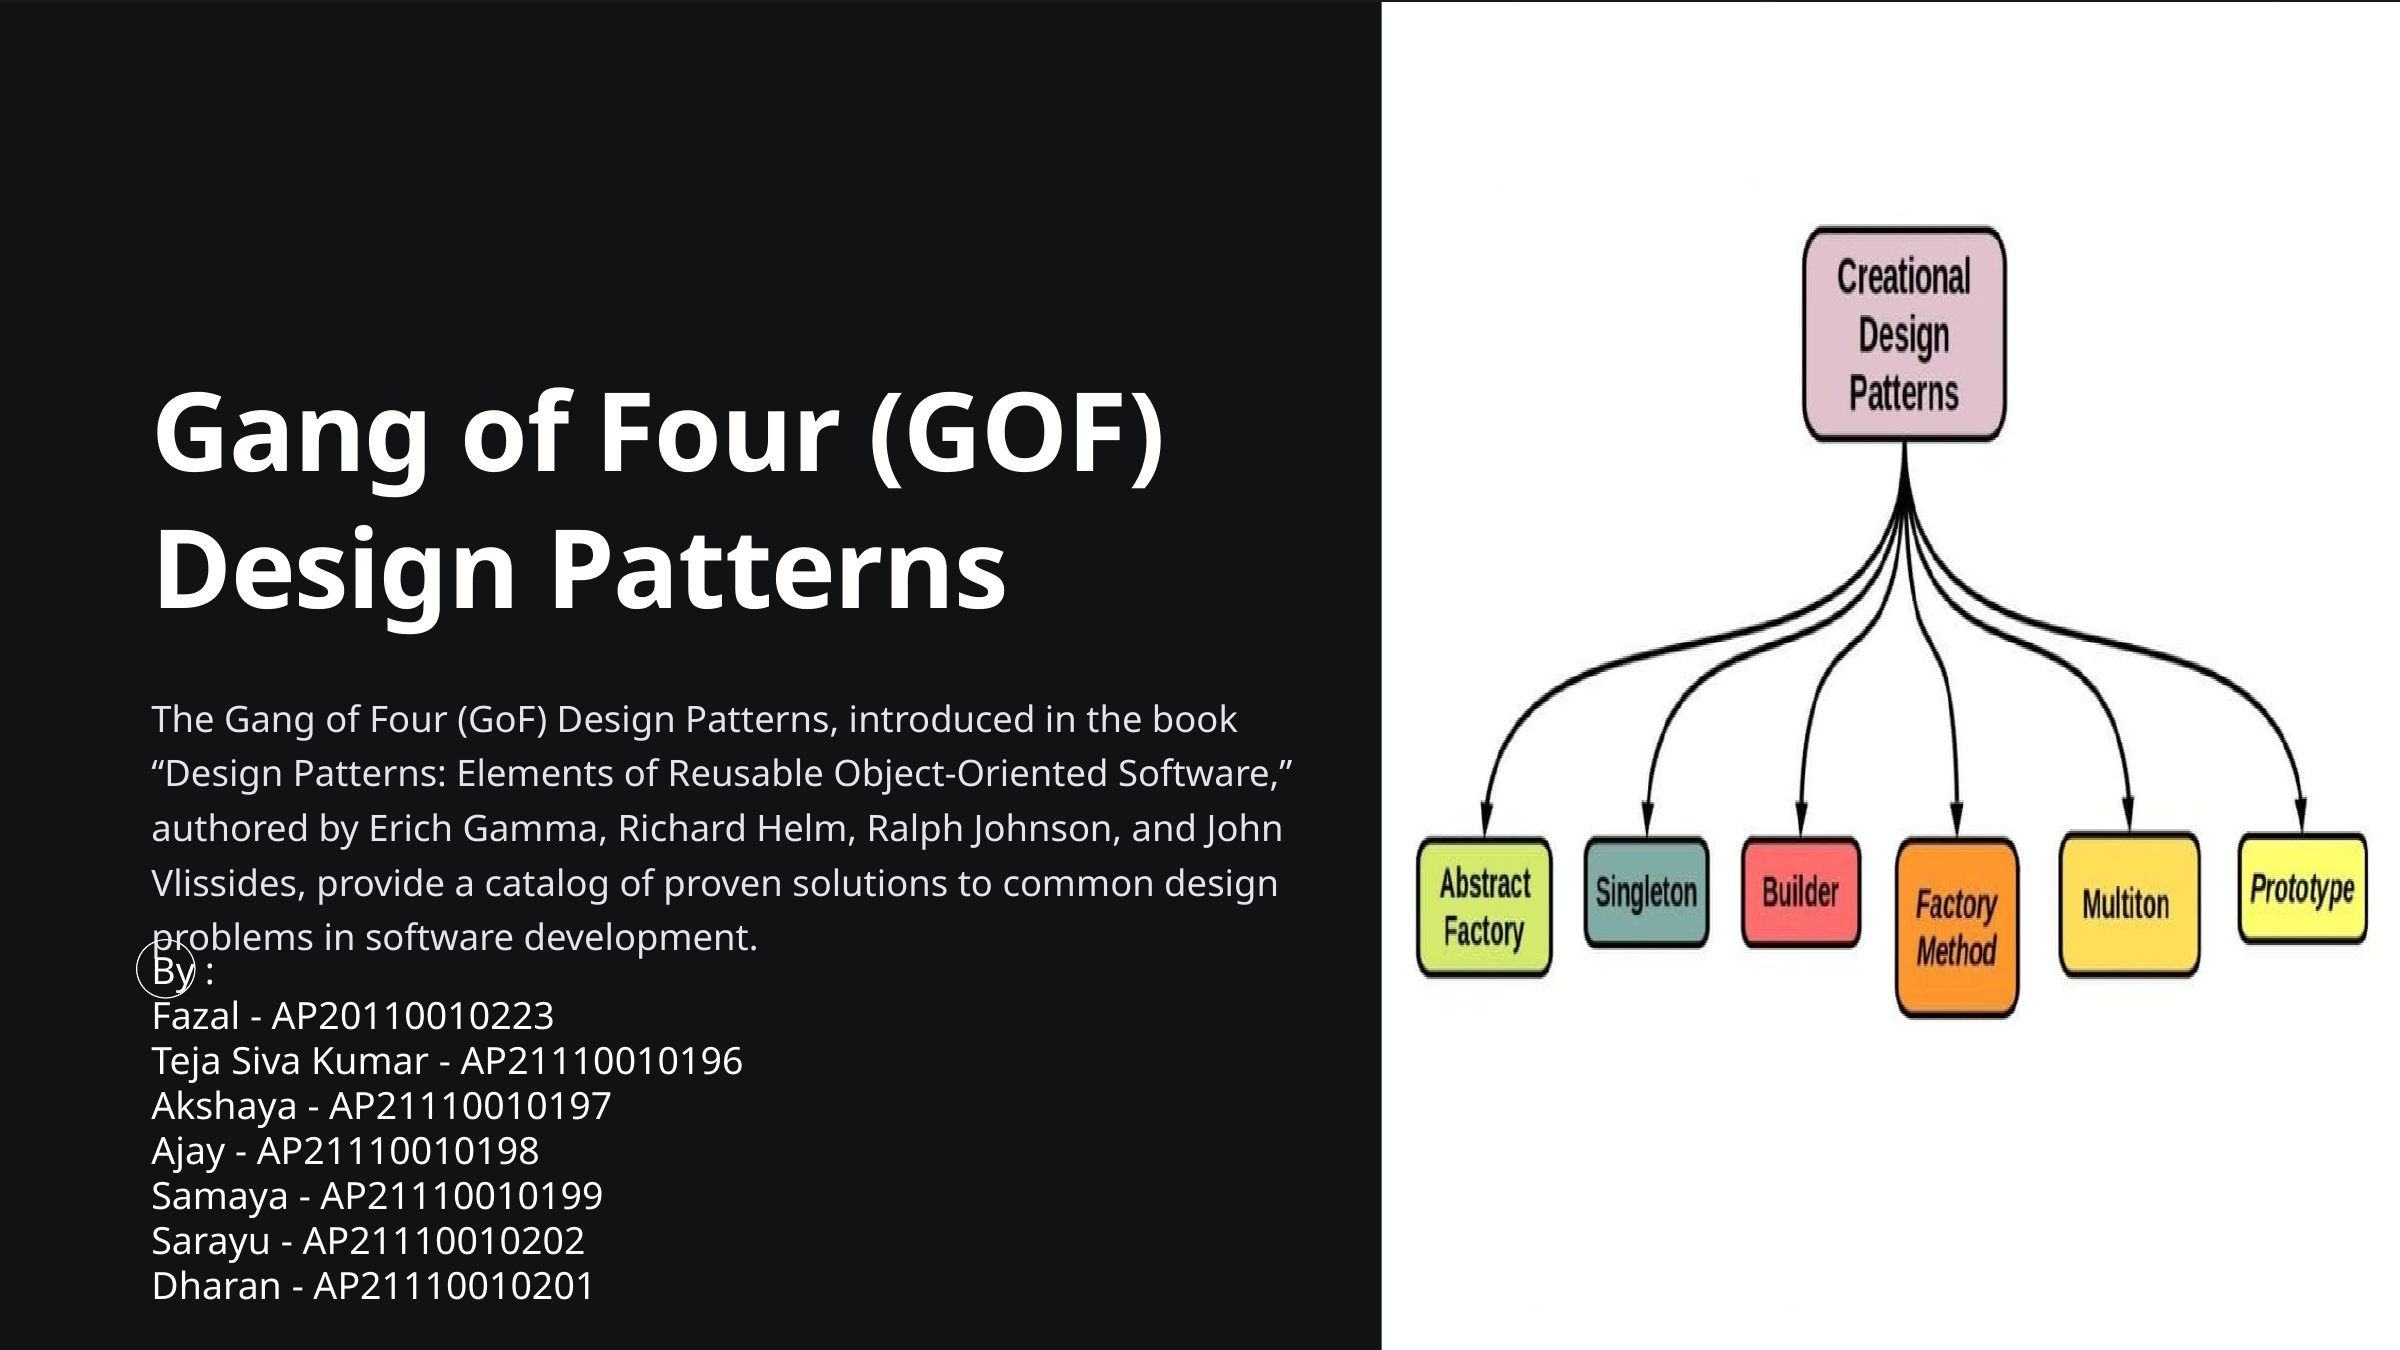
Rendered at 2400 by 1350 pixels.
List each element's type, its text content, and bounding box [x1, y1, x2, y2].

text_box The Gang of Four (GoF) Design Patterns, introduced in the book “Design Patterns: Elements of Reusable Object-Oriented Software,” authored by Erich Gamma, Richard Helm, Ralph Johnson, and John Vlissides, provide a catalog of proven solutions to common design problems in software development. [136, 677, 1364, 896]
picture [1381, 2, 2400, 1350]
text_box [0, 2, 1381, 1350]
text_box Gang of Four (GOF) Design Patterns [136, 349, 1364, 623]
text_box By : Fazal - AP20110010223 Teja Siva Kumar - AP21110010196 Akshaya - AP21110010197 Ajay - AP21110010198 Samaya - AP21110010199 Sarayu - AP21110010202 Dharan - AP21110010201 [136, 939, 850, 1315]
